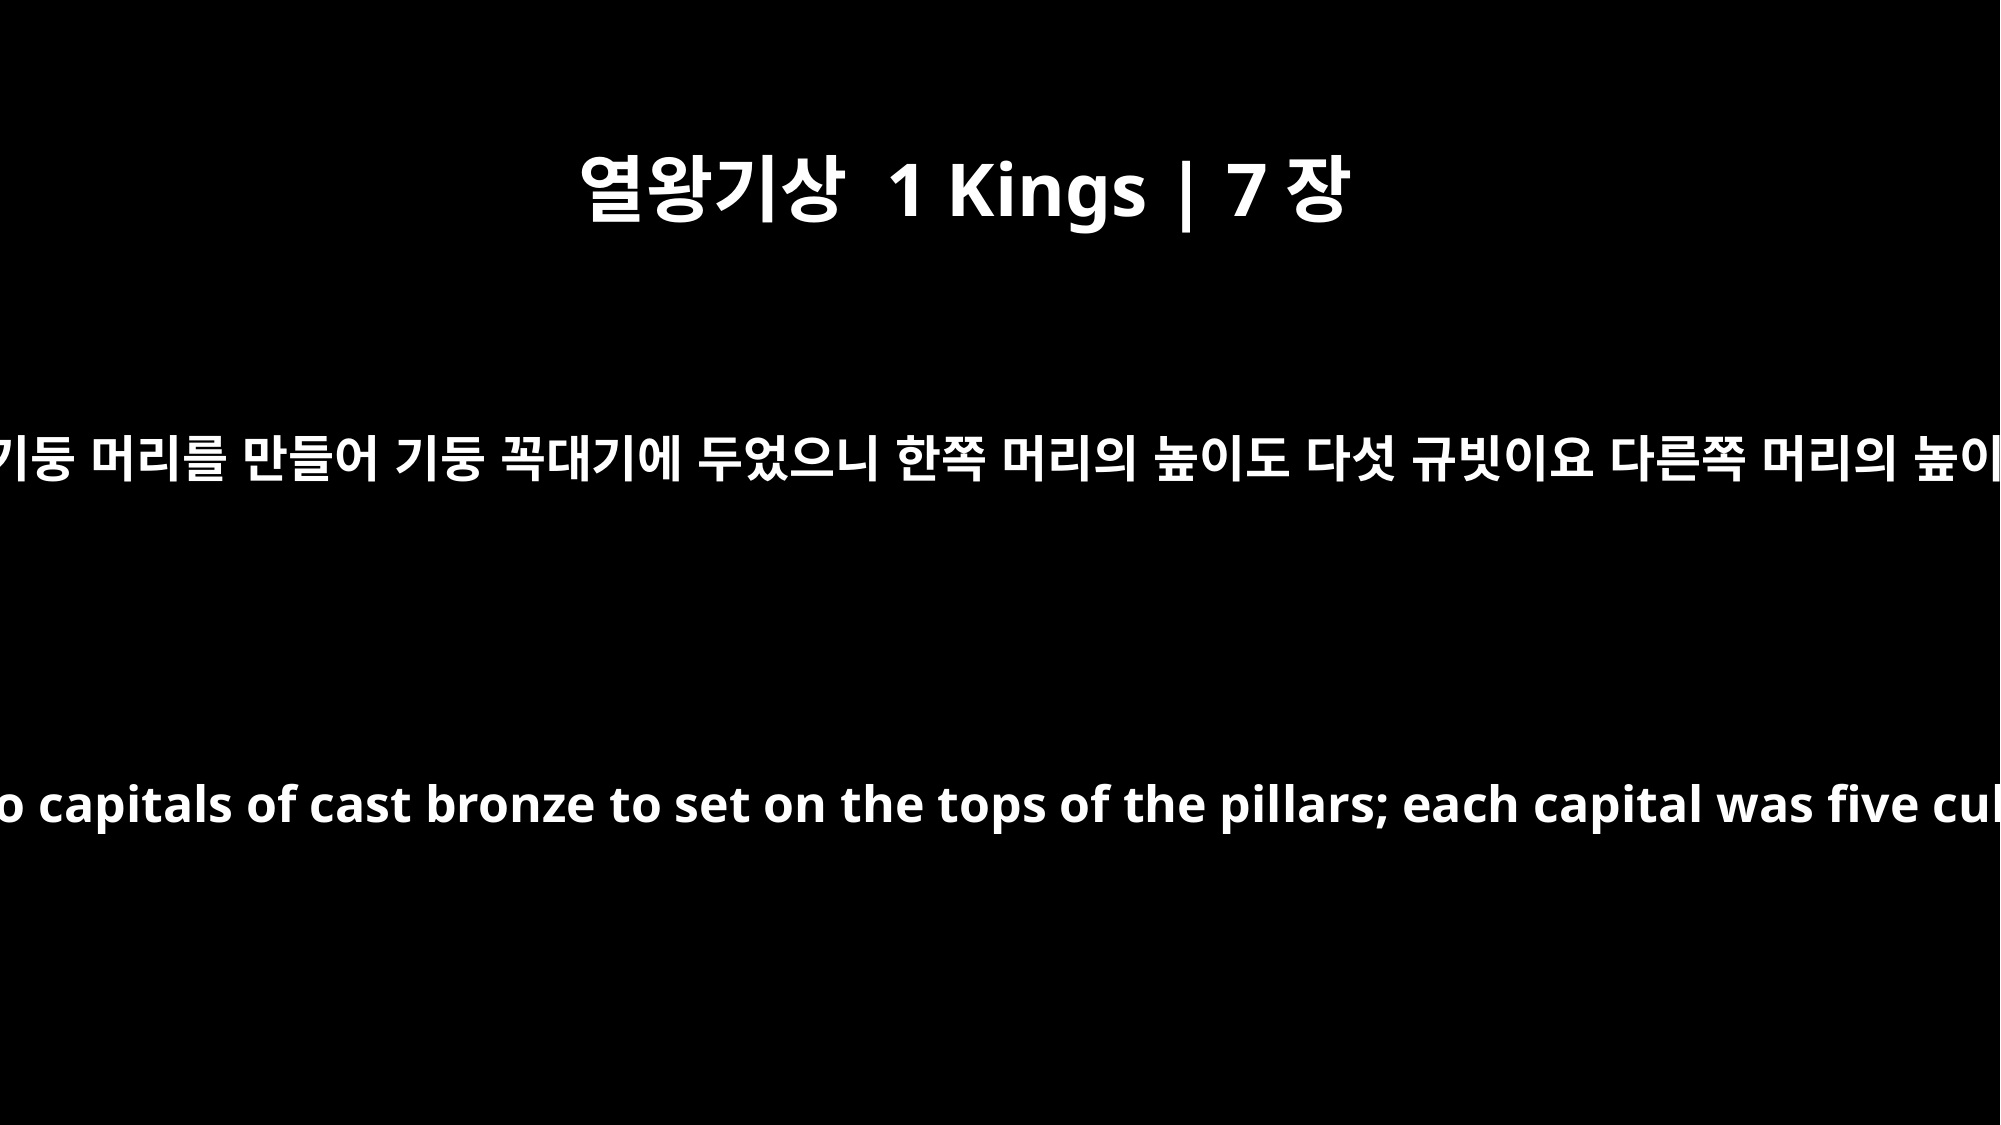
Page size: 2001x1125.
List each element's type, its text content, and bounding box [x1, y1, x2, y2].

text_box 열왕기상 1 Kings | 7장 [564, 136, 1368, 239]
text_box He also made two capitals of cast bronze to set on the tops of the pillars; each capital was five cubits high. [0, 764, 2000, 840]
text_box 16 또 놋을 녹여 부어서 기둥 머리를 만들어 기둥 꼭대기에 두었으니 한쪽 머리의 높이도 다섯 규빗이요 다른쪽 머리의 높이도 다섯 규빗이며 [0, 359, 2000, 495]
